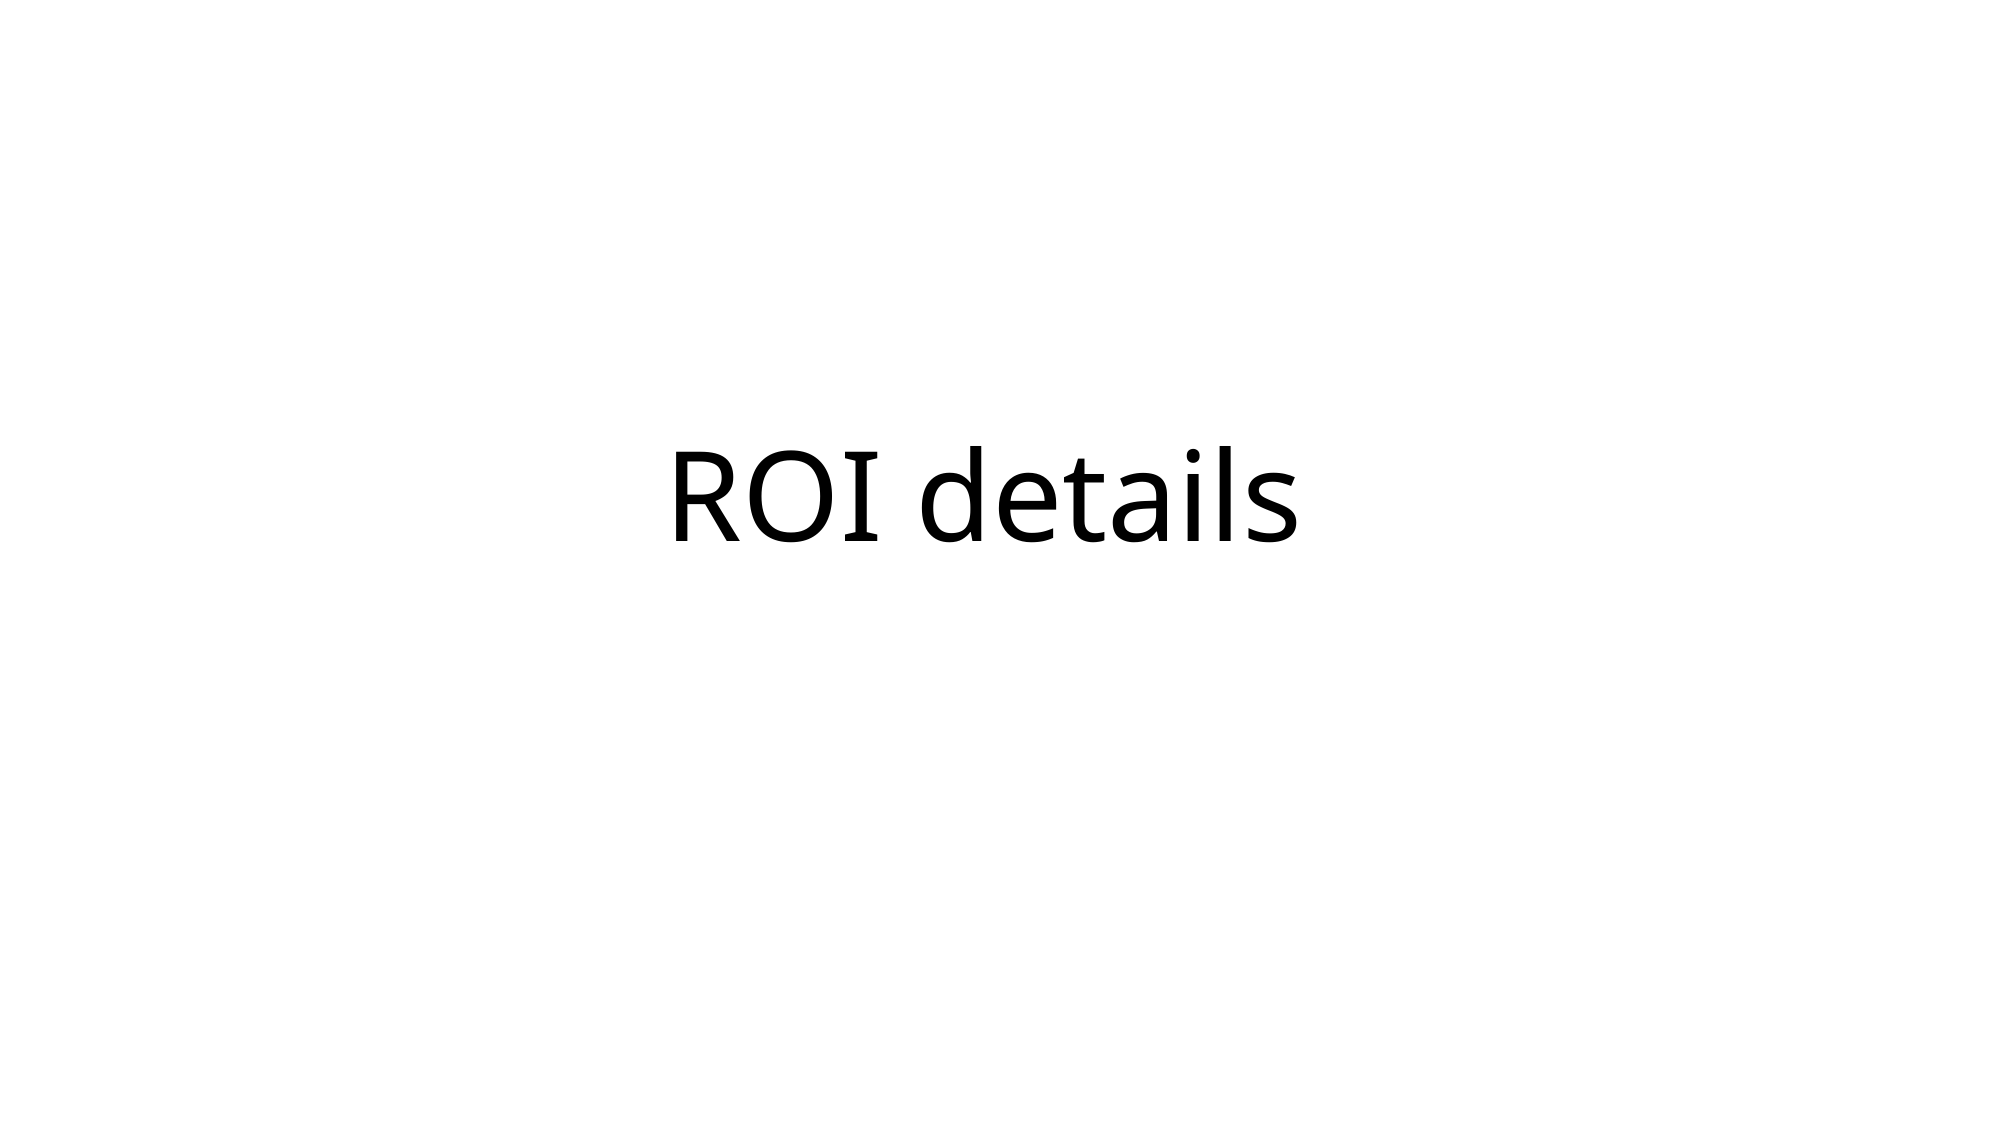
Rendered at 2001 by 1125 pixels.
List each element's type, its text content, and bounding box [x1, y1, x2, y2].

title ROI details [249, 184, 1750, 576]
